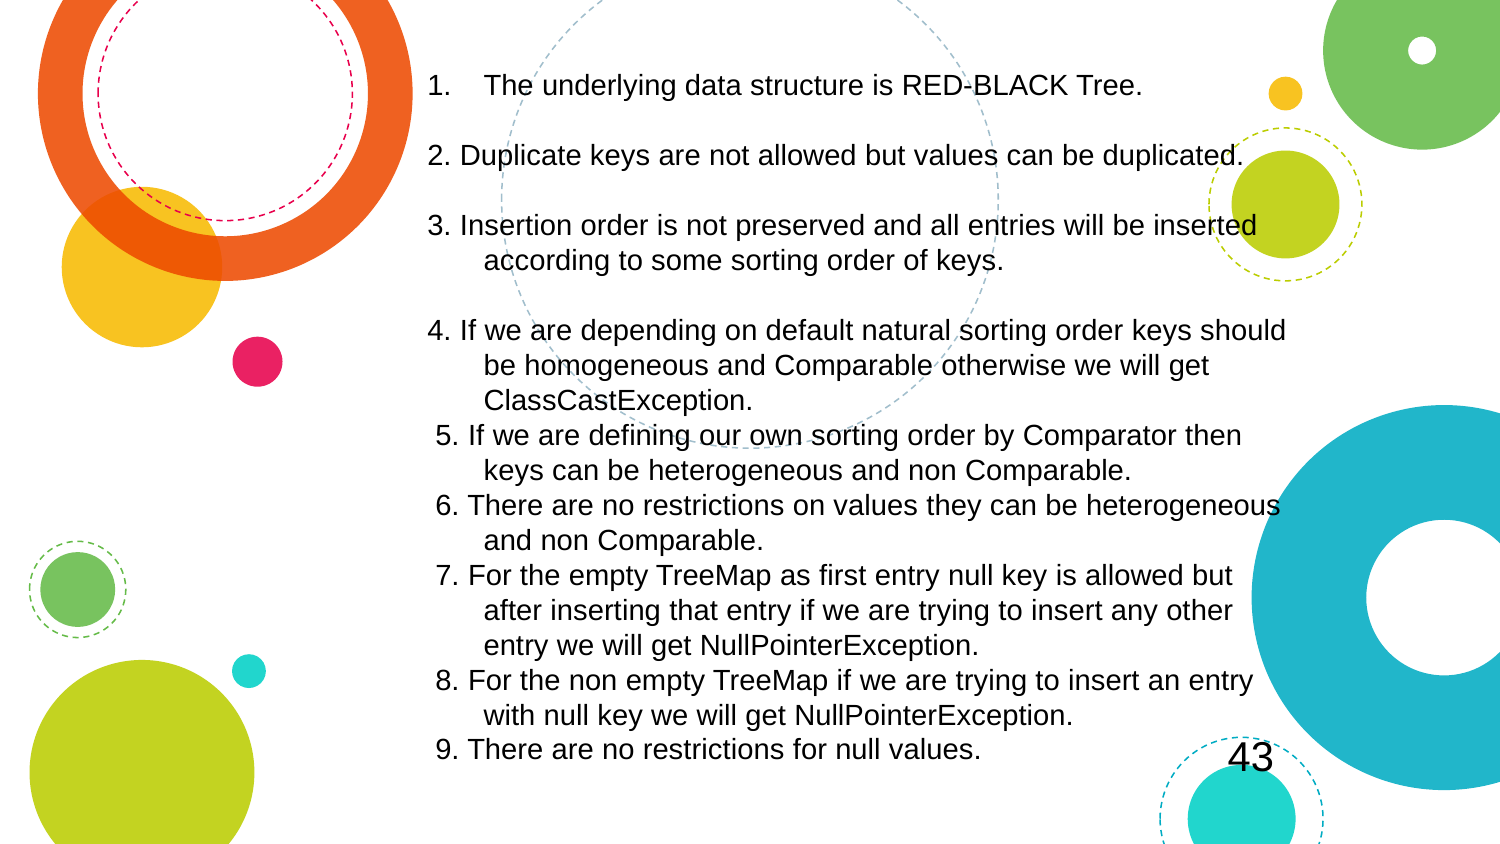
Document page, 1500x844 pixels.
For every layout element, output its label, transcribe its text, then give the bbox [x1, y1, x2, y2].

text_box The underlying data structure is RED-BLACK Tree. 2. Duplicate keys are not allowed but values can be duplicated. 3. Insertion order is not preserved and all entries will be inserted according to some sorting order of keys. 4. If we are depending on default natural sorting order keys should be homogeneous and Comparable otherwise we will get ClassCastException. 5. If we are defining our own sorting order by Comparator then keys can be heterogeneous and non Comparable. 6. There are no restrictions on values they can be heterogeneous and non Comparable. 7. For the empty TreeMap as first entry null key is allowed but after inserting that entry if we are trying to insert any other entry we will get NullPointerException. 8. For the non empty TreeMap if we are trying to insert an entry with null key we will get NullPointerException. 9. There are no restrictions for null values. [412, 59, 1313, 774]
text_box 43 [1212, 721, 1290, 787]
